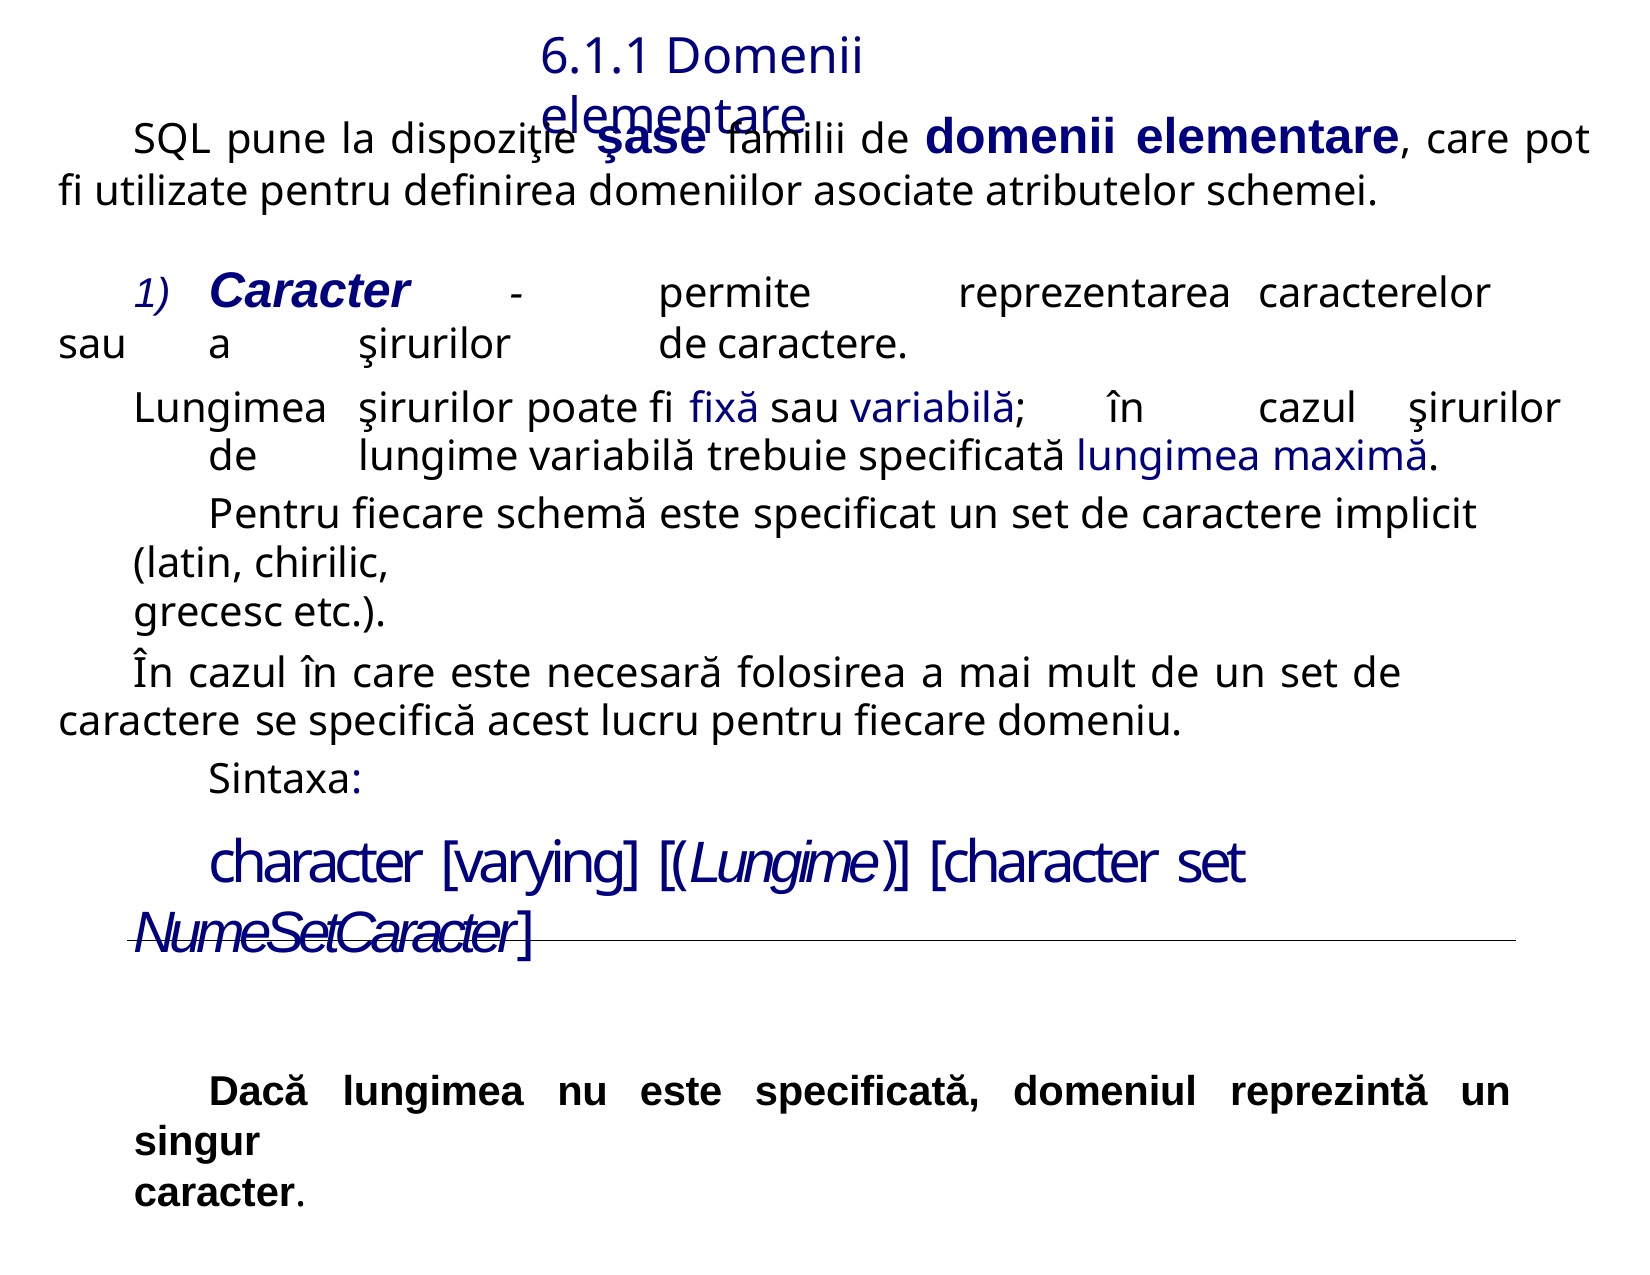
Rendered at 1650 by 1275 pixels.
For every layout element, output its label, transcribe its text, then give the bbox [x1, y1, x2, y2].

text_box SQL pune la dispoziţie şase familii de domenii elementare, care pot fi utilizate pentru definirea domeniilor asociate atributelor schemei. 1) Caracter - permite reprezentarea caracterelor sau a şirurilor de caractere. Lungimea şirurilor poate fi fixă sau variabilă; în cazul şirurilor de lungime variabilă trebuie specificată lungimea maximă. Pentru fiecare schemă este specificat un set de caractere implicit (latin, chirilic, grecesc etc.). În cazul în care este necesară folosirea a mai mult de un set de caractere se specifică acest lucru pentru fiecare domeniu. Sintaxa: character [varying] [(Lungime)] [character set NumeSetCaracter] Dacă lungimea nu este specificată, domeniul reprezintă un singur caracter. Exemplu - şir de caractere de lungime variabilă, cu lungimea maximă de 1000 caractere, setul de caractere grecesc character varying (1000) character set Greek [56, 101, 1597, 1275]
title 6.1.1 Domenii elementare [538, 21, 1114, 101]
